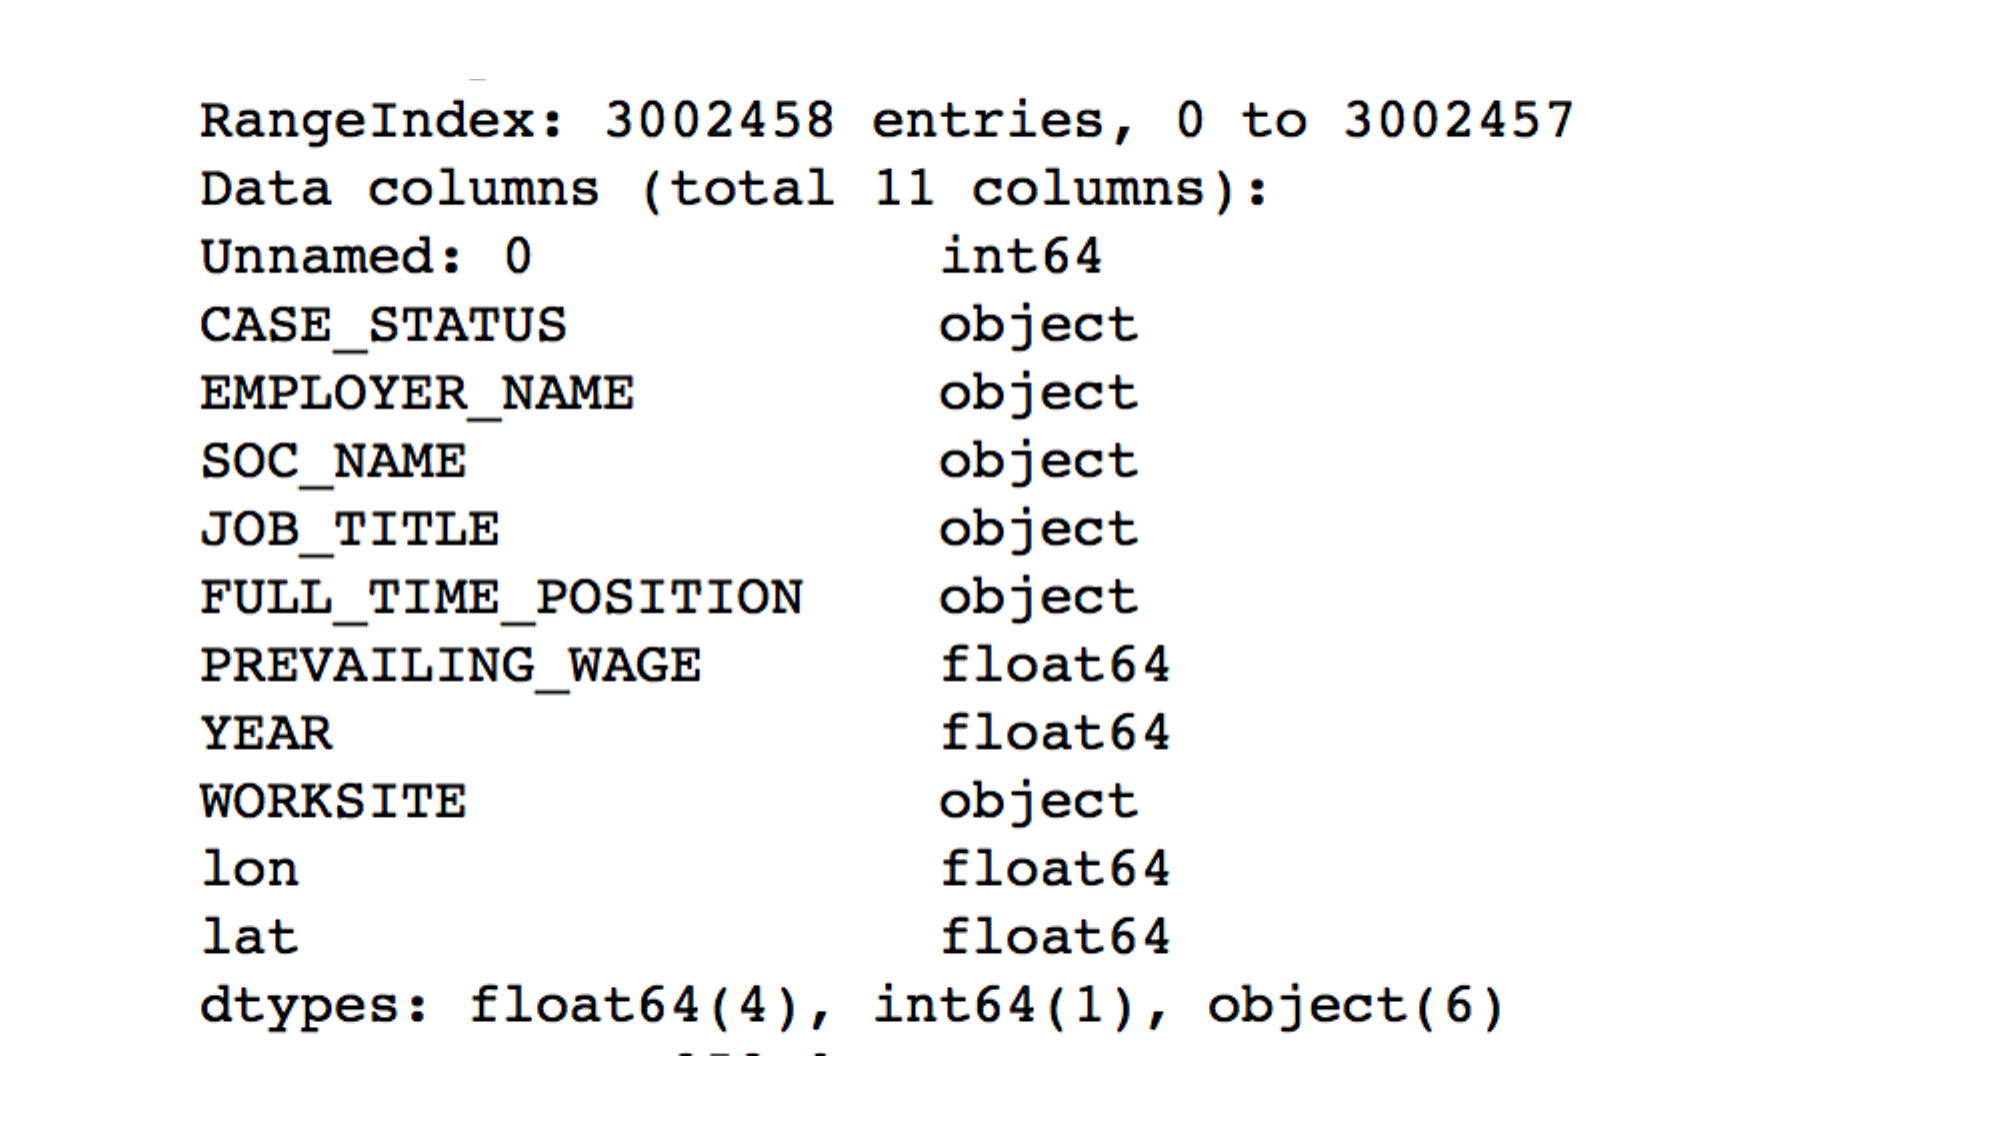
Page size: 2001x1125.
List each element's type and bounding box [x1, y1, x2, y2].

list [0, 78, 2000, 1056]
